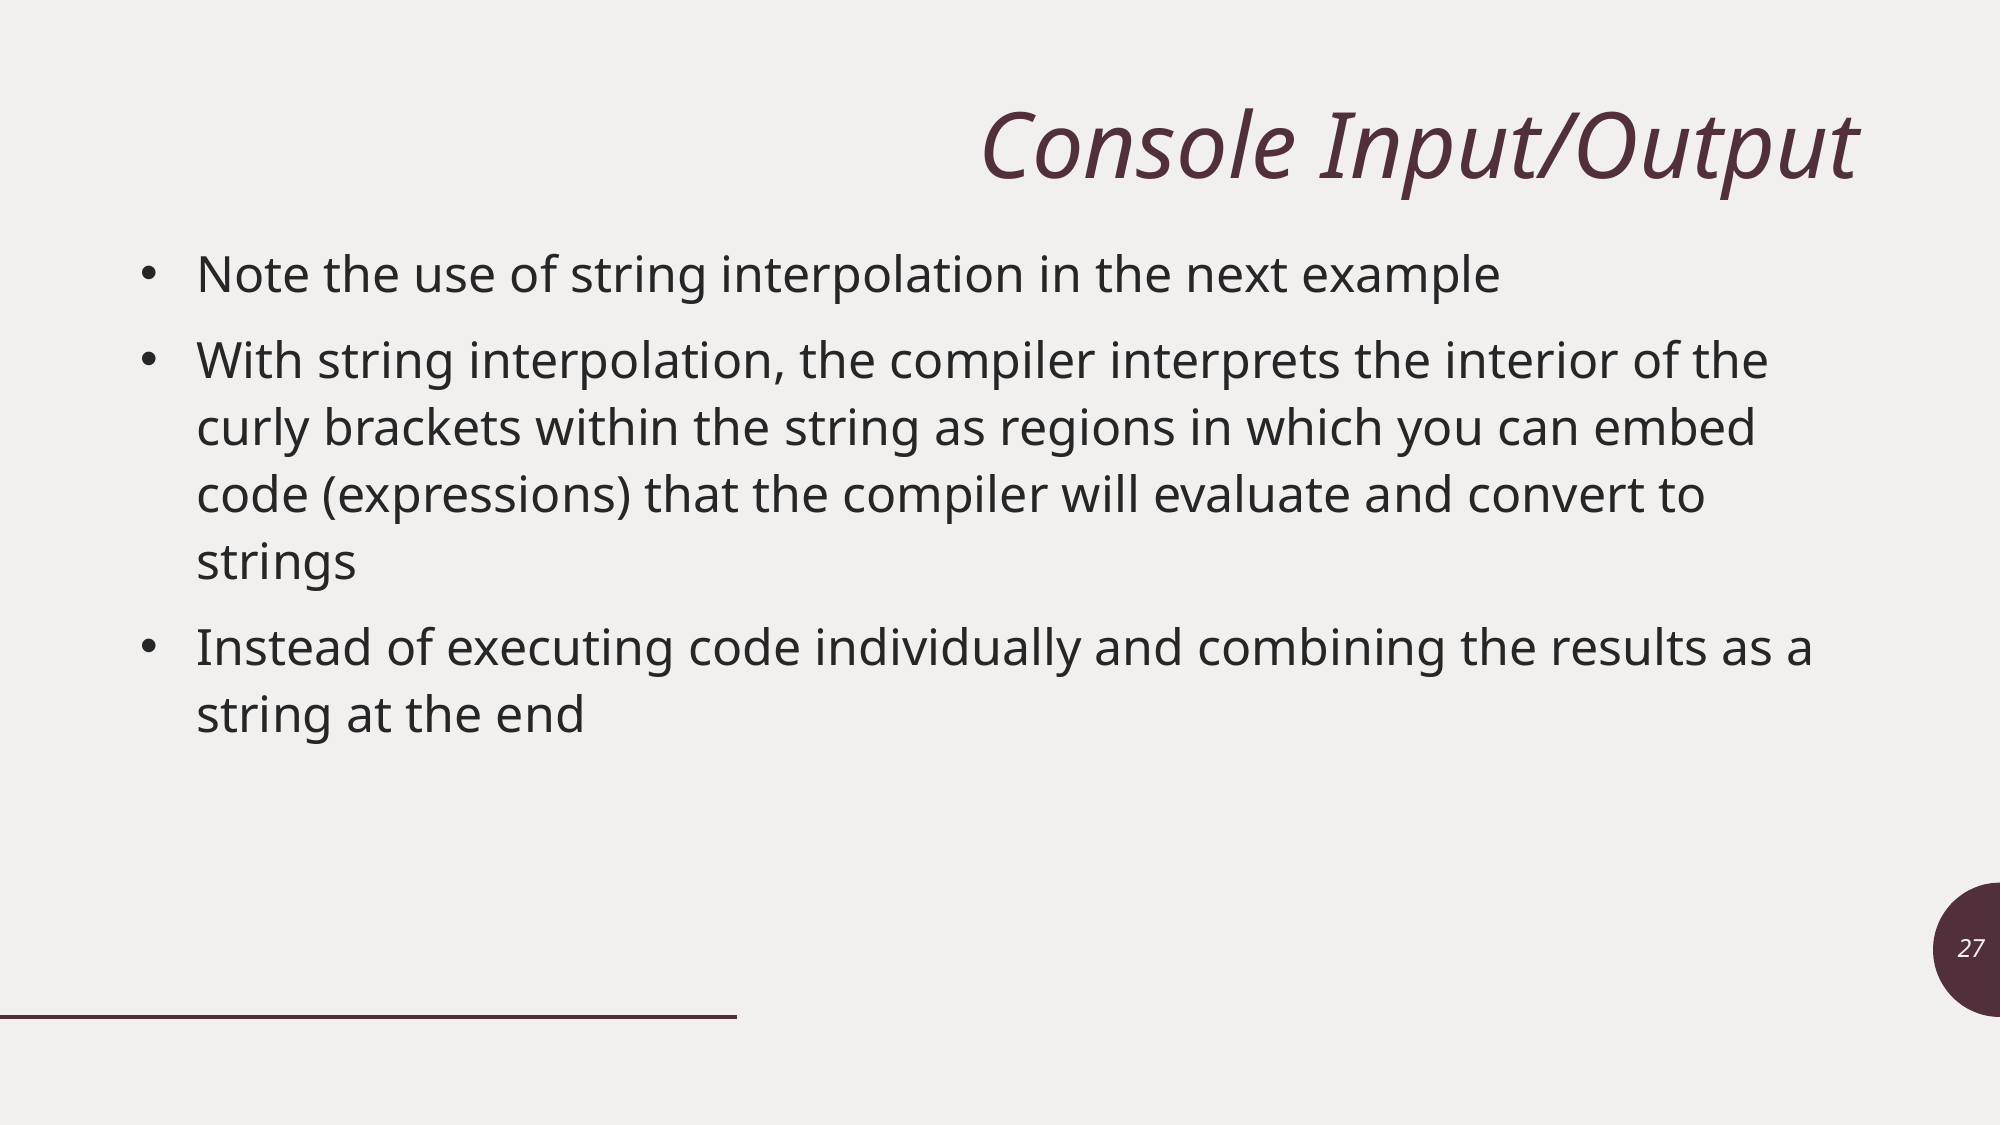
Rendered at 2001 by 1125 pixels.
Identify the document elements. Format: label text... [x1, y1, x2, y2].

slide_number 27 [1933, 919, 2000, 980]
title Console Input/Output [125, 91, 1875, 207]
list Note the use of string interpolation in the next example With string interpolation, the compiler interprets the interior of the curly brackets within the string as regions in which you can embed code (expressions) that the compiler will evaluate and convert to strings Instead of executing code individually and combining the results as a string at the end [125, 227, 1875, 999]
